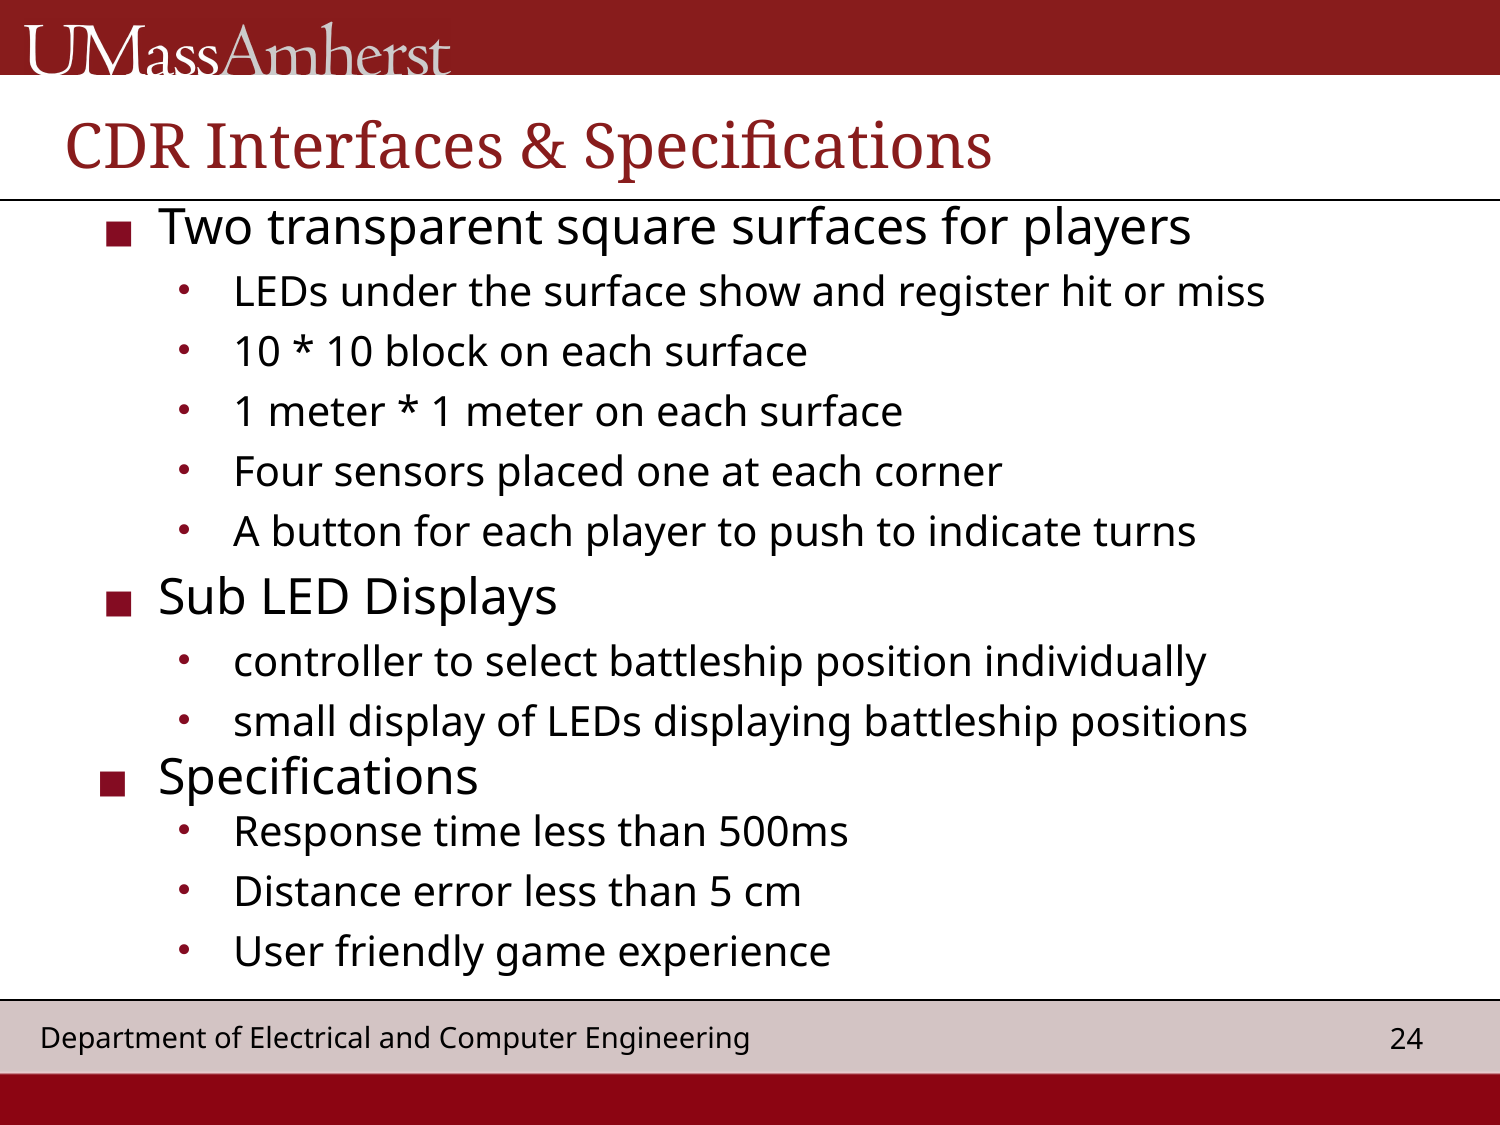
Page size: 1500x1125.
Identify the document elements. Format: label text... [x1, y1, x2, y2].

list Two transparent square surfaces for players LEDs under the surface show and register hit or miss 10 * 10 block on each surface 1 meter * 1 meter on each surface Four sensors placed one at each corner A button for each player to push to indicate turns Sub LED Displays controller to select battleship position individually small display of LEDs displaying battleship positions Specifications Response time less than 500ms Distance error less than 5 cm User friendly game experience [68, 188, 1406, 984]
picture [0, 0, 1500, 75]
picture [0, 1001, 1500, 1125]
title CDR Interfaces & Specifications [50, 99, 1500, 188]
